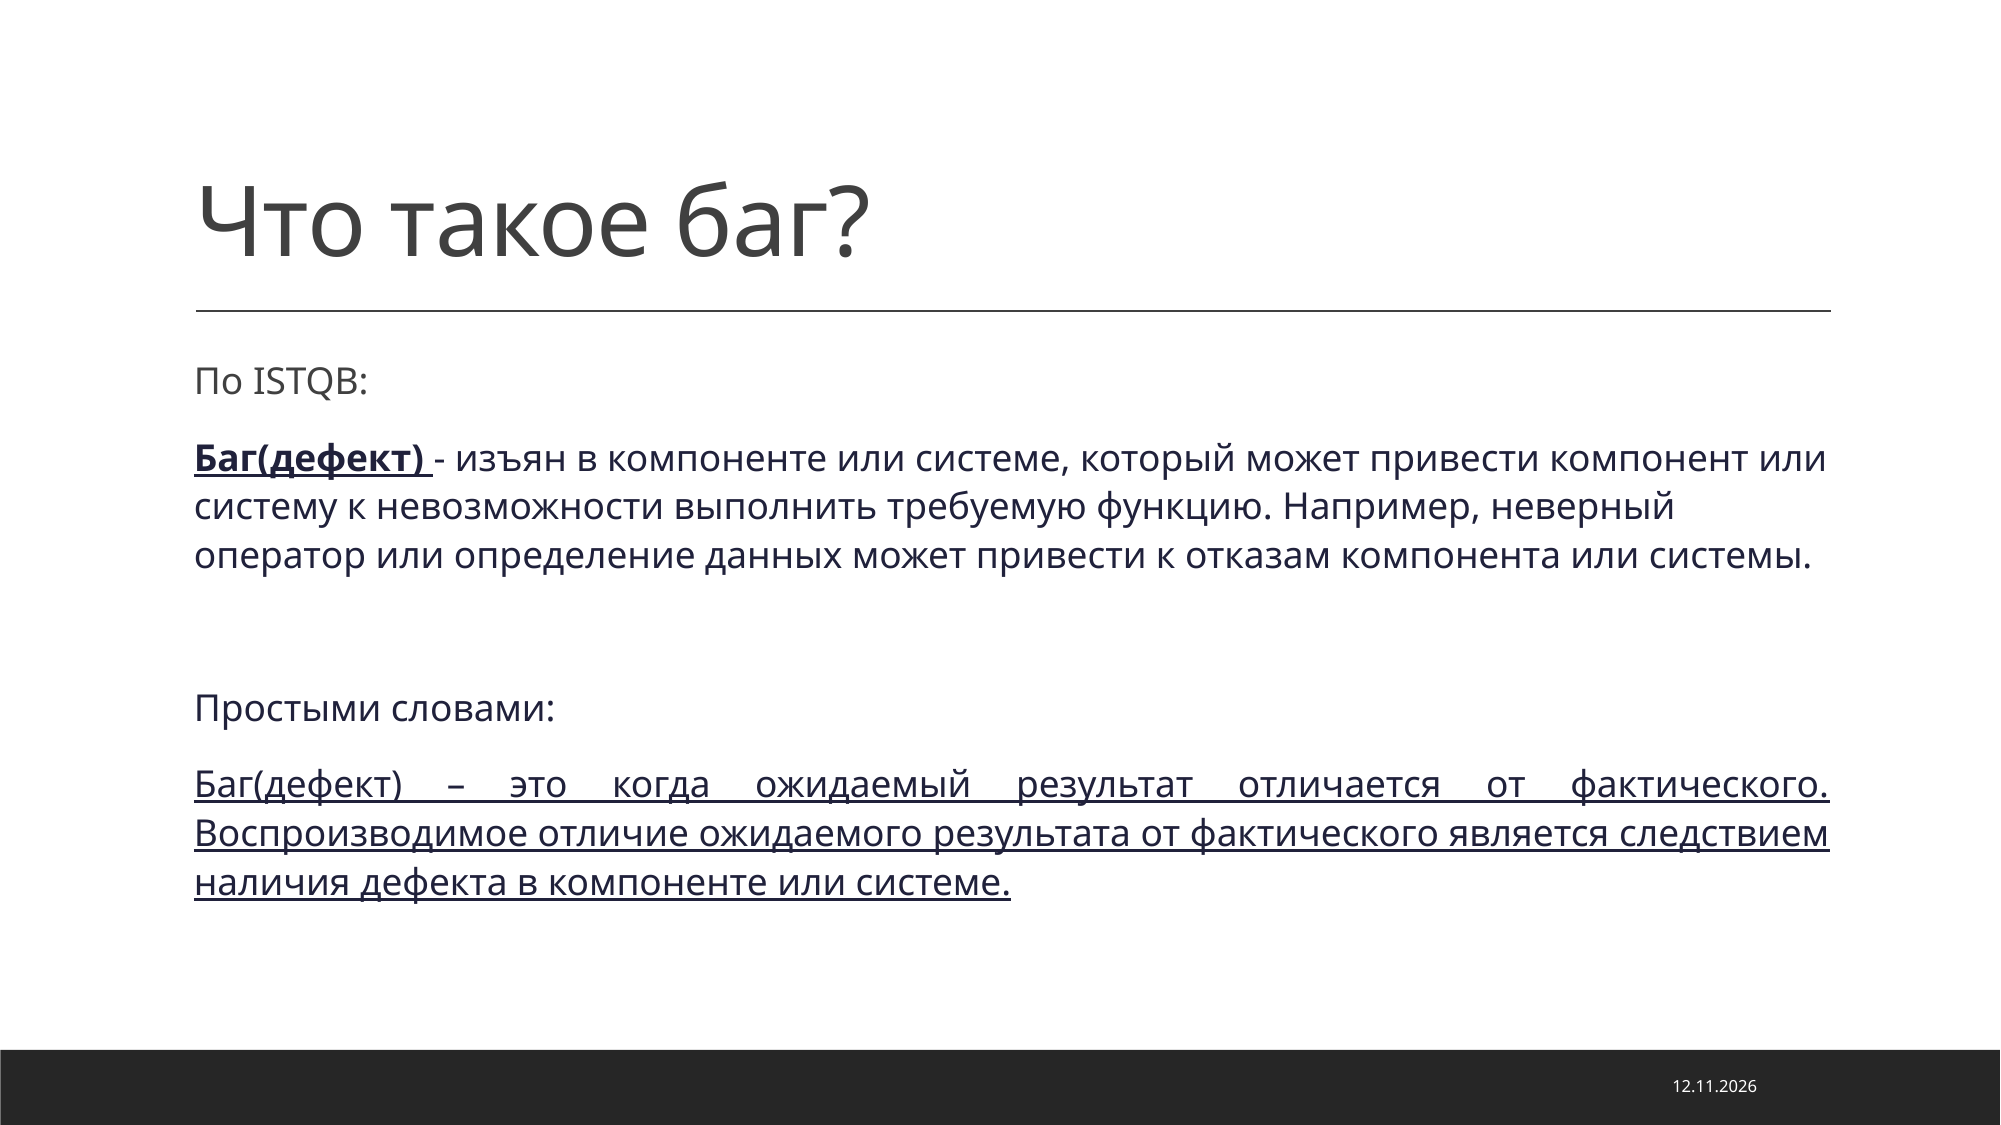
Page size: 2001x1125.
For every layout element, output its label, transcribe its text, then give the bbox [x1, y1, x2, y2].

title Что такое баг? [180, 47, 1830, 285]
list По ISTQB: Баг(дефект) - изъян в компоненте или системе, который может привести компонент или систему к невозможности выполнить требуемую функцию. Например, неверный оператор или определение данных может привести к отказам компонента или системы. Простыми словами: Баг(дефект) – это когда ожидаемый результат отличается от фактического. Воспроизводимое отличие ожидаемого результата от фактического является следствием наличия дефекта в компоненте или системе. [180, 345, 1830, 963]
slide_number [1348, 1057, 1773, 1118]
